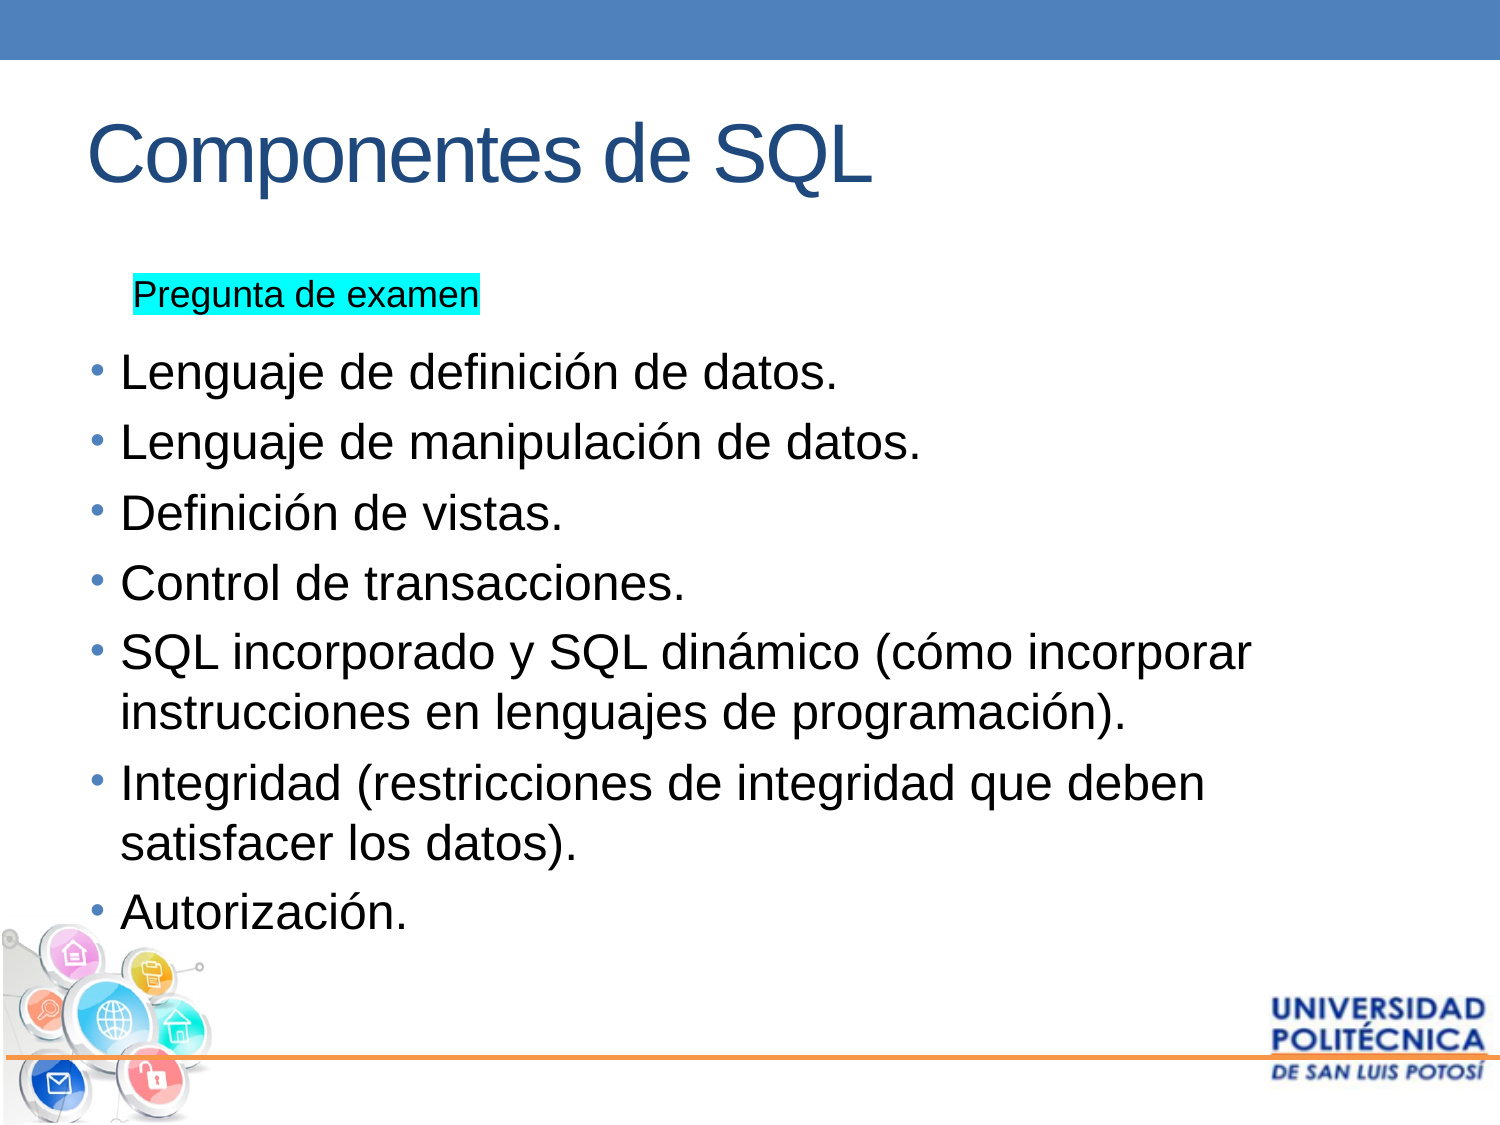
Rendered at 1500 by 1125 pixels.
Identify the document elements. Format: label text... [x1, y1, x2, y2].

list Lenguaje de definición de datos. Lenguaje de manipulación de datos. Definición de vistas. Control de transacciones. SQL incorporado y SQL dinámico (cómo incorporar instrucciones en lenguajes de programación). Integridad (restricciones de integridad que deben satisfacer los datos). Autorización. [75, 262, 1425, 1063]
picture [1269, 1060, 1495, 1091]
text_box Pregunta de examen [74, 262, 538, 323]
picture [2, 916, 224, 1125]
picture [1425, 995, 1495, 1055]
title Componentes de SQL [71, 68, 1422, 231]
